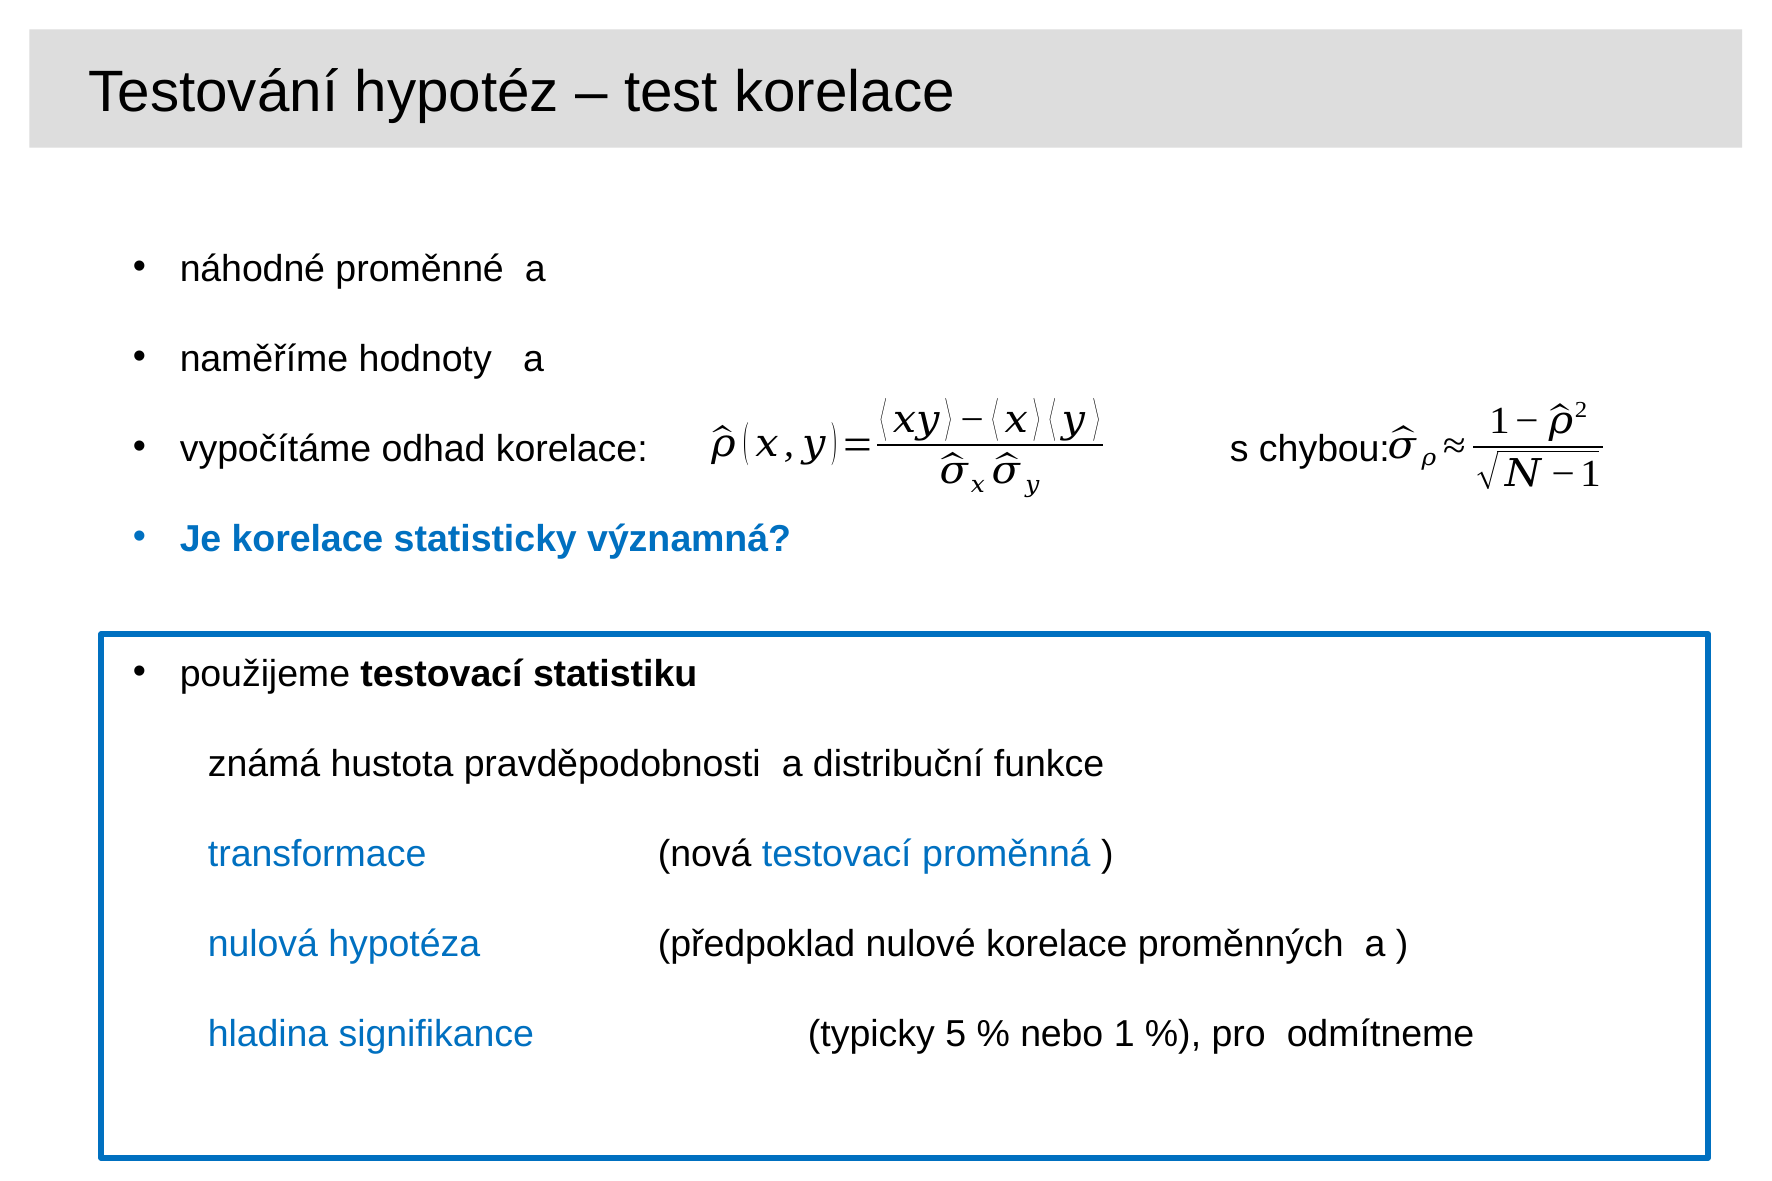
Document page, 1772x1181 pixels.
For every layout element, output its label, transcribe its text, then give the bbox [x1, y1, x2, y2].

text_box Testování hypotéz – test korelace [29, 29, 1743, 148]
text_box [101, 634, 1708, 1158]
